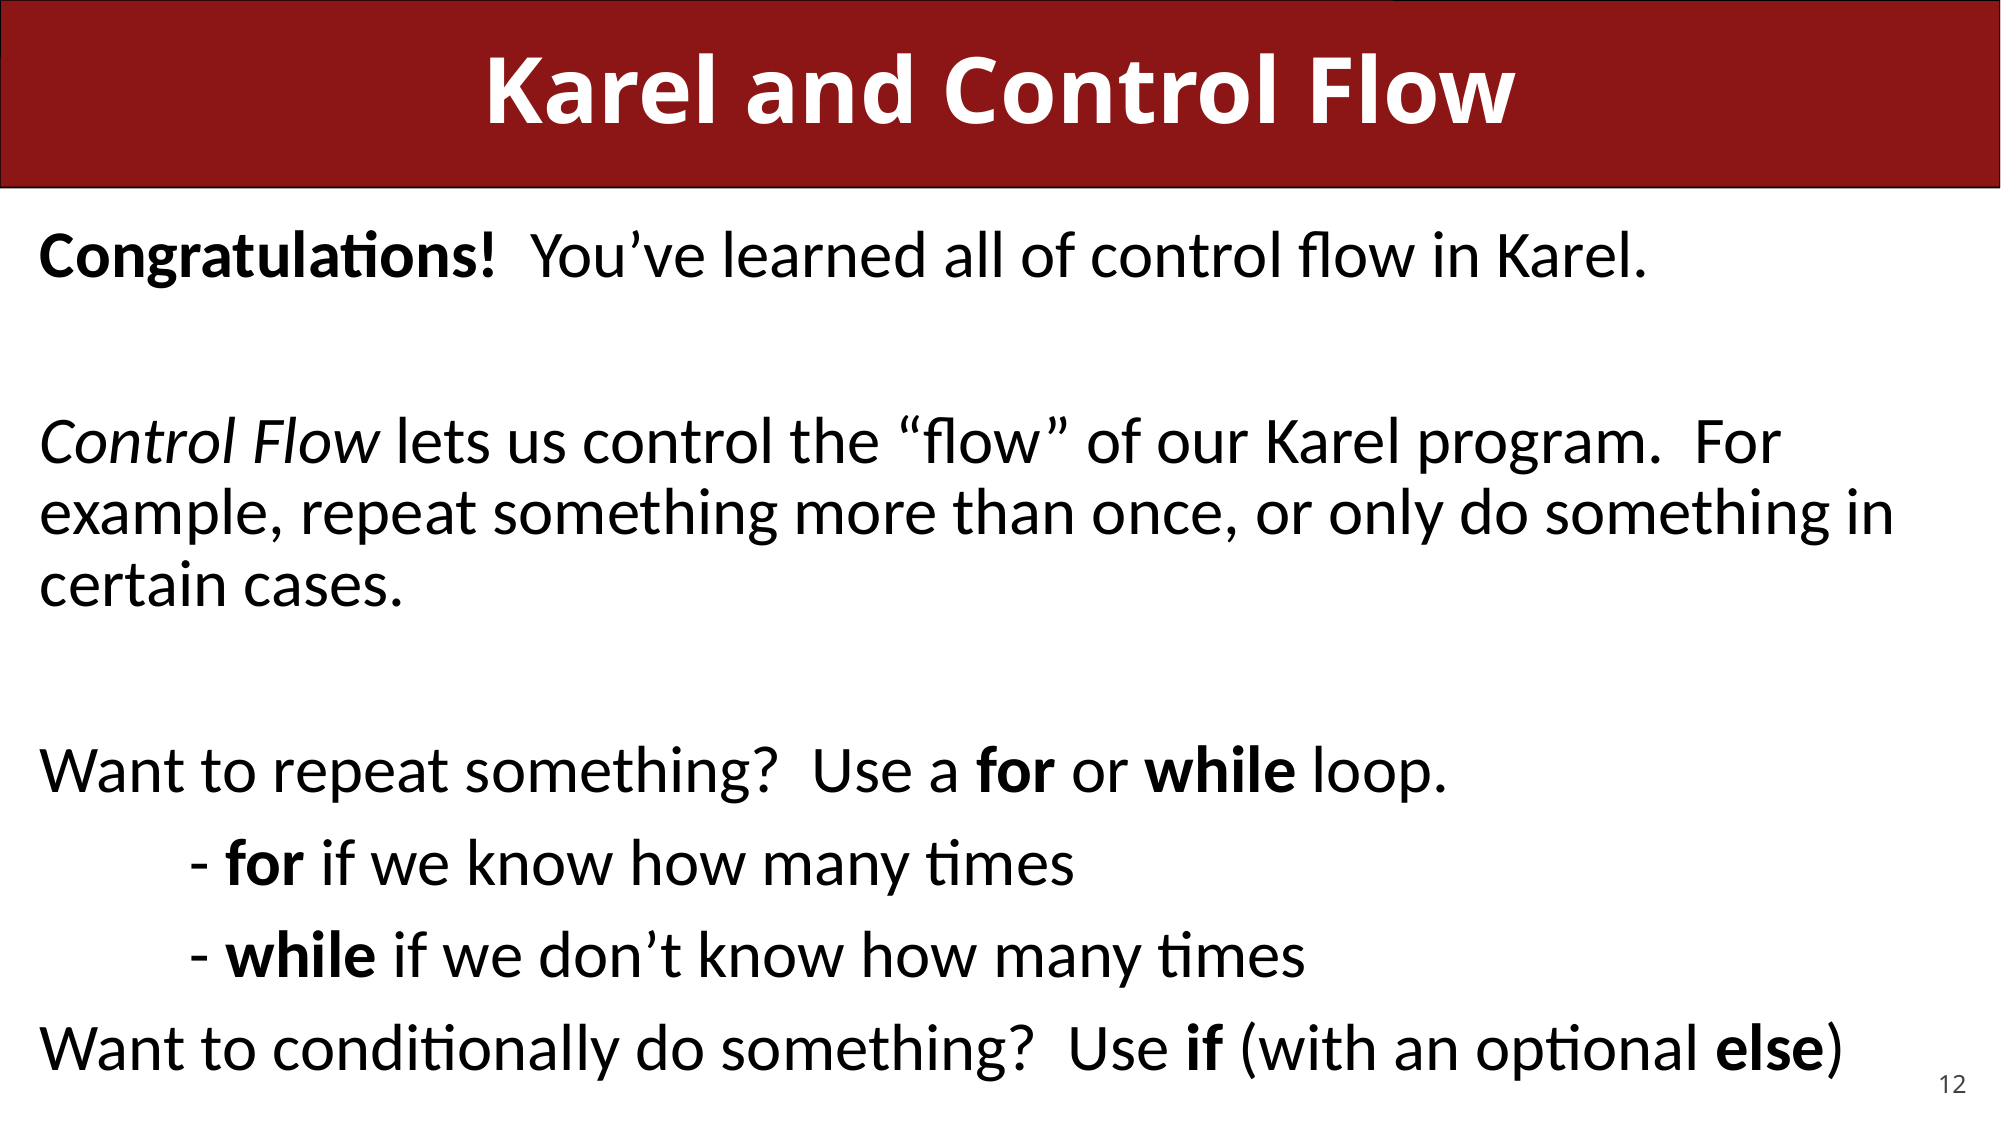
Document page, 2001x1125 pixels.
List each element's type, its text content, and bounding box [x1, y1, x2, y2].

list Congratulations! You’ve learned all of control flow in Karel. Control Flow lets us control the “flow” of our Karel program. For example, repeat something more than once, or only do something in certain cases. Want to repeat something? Use a for or while loop. - for if we know how many times - while if we don’t know how many times Want to conditionally do something? Use if (with an optional else) [24, 212, 1963, 1125]
title Karel and Control Flow [75, 0, 1925, 188]
